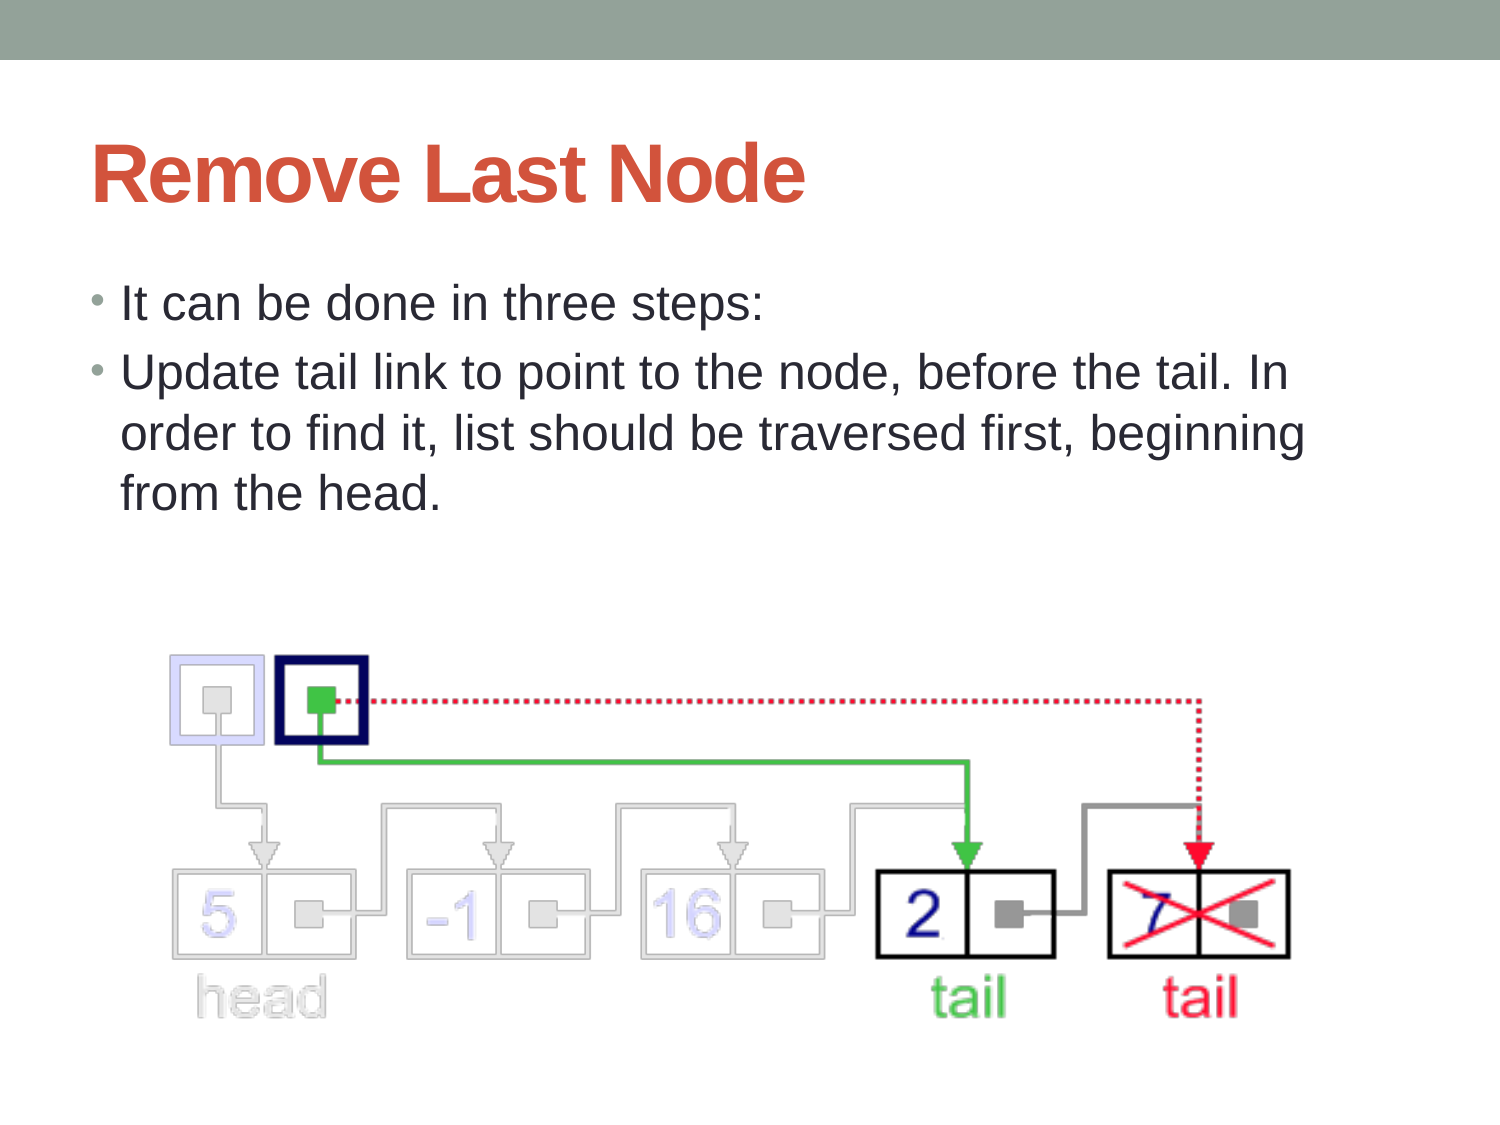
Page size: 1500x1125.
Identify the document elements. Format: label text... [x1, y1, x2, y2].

list It can be done in three steps: Update tail link to point to the node, before the tail. In order to find it, list should be traversed first, beginning from the head. [75, 262, 1425, 1063]
picture [124, 612, 1351, 1051]
title Remove Last Node [75, 87, 1425, 250]
